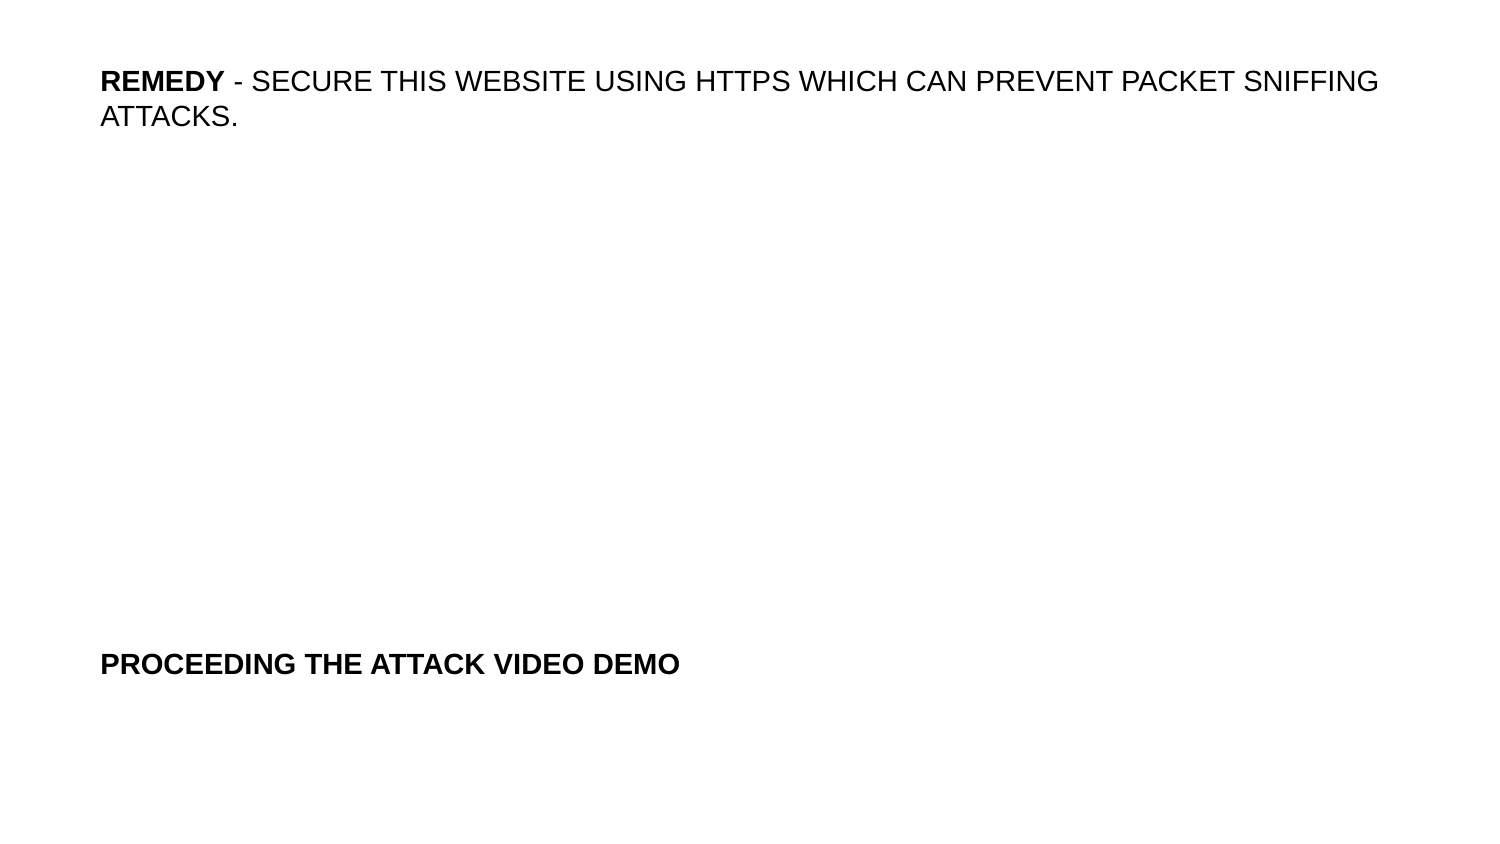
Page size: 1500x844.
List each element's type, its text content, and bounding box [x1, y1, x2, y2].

text_box REMEDY - SECURE THIS WEBSITE USING HTTPS WHICH CAN PREVENT PACKET SNIFFING ATTACKS. [85, 47, 1418, 148]
text_box PROCEEDING THE ATTACK VIDEO DEMO [85, 630, 1265, 695]
